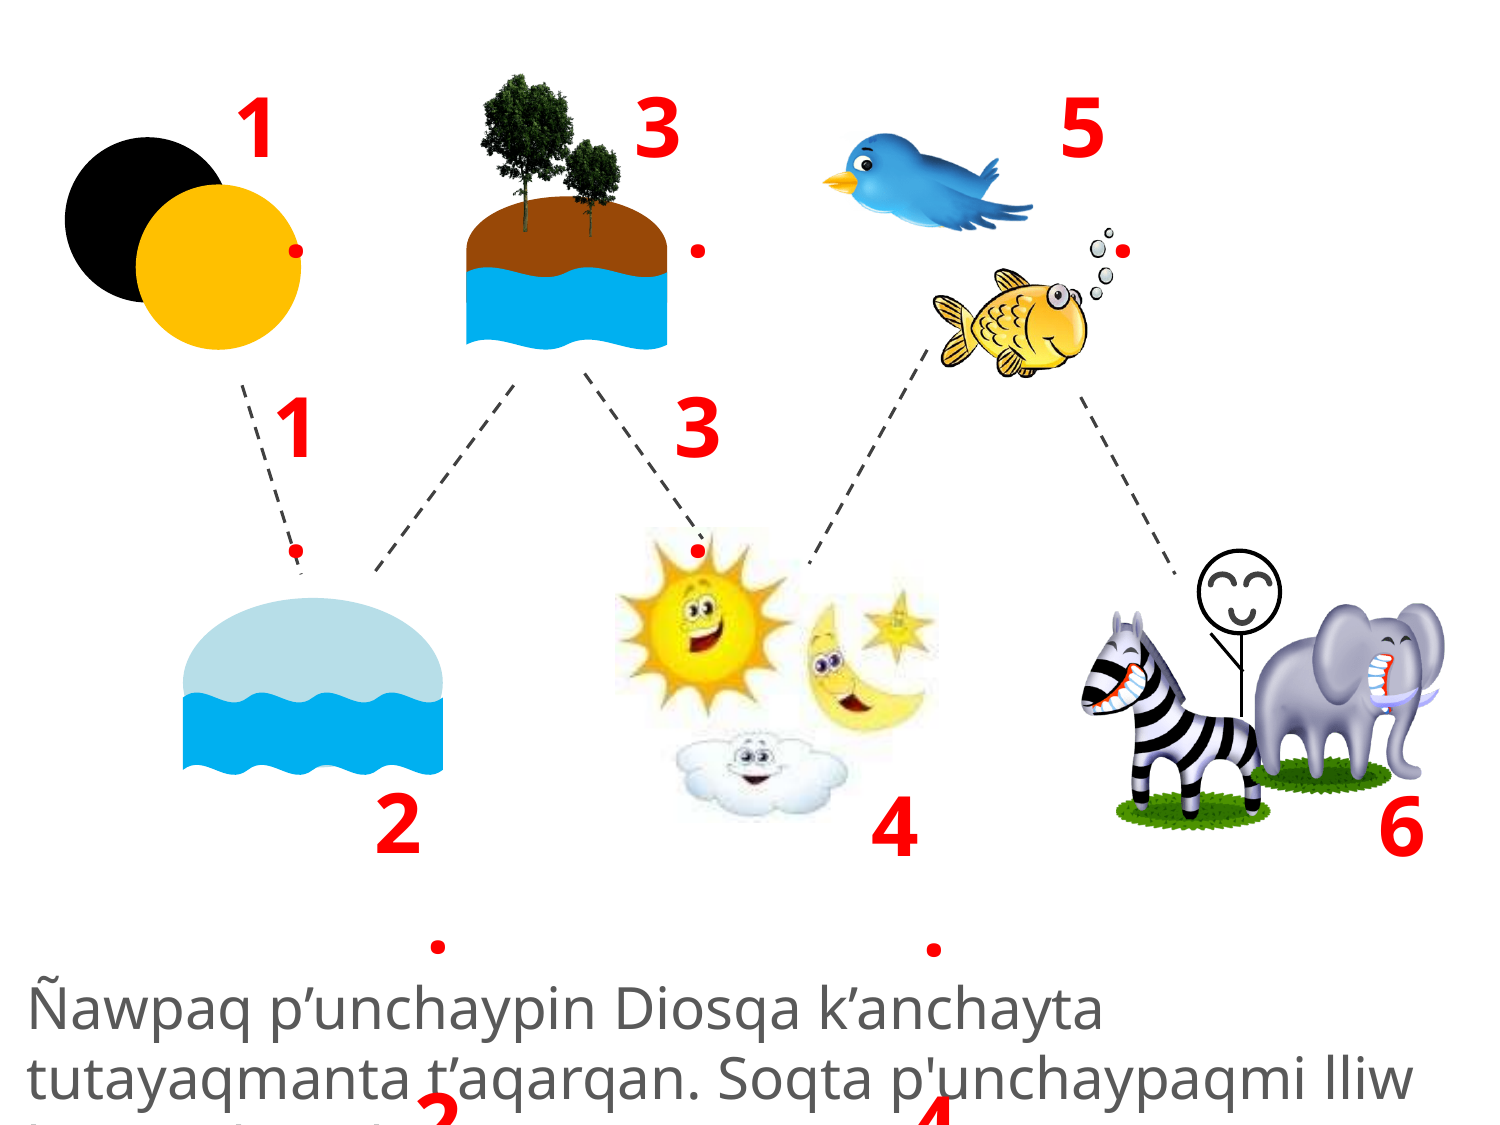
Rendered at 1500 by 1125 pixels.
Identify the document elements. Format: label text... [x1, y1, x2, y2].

text_box [62, 135, 206, 305]
text_box 2. 2. [348, 763, 449, 1125]
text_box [241, 385, 302, 575]
text_box [180, 690, 314, 777]
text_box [808, 349, 928, 565]
picture [615, 526, 940, 823]
text_box [133, 183, 206, 351]
text_box [1208, 572, 1237, 587]
text_box Ñawpaq p’unchaypin Diosqa k’anchayta tutayaqmanta t’aqarqan. Soqta p'unchaypaqmi lliw kay pachata kamarqan. [11, 964, 348, 1125]
text_box [464, 228, 608, 275]
text_box Ñawpaq p’unchaypin Diosqa k’anchayta tutayaqmanta t’aqarqan. Soqta p'unchaypaqmi lliw kay pachata kamarqan. [945, 964, 1498, 1125]
text_box [1243, 572, 1272, 585]
text_box [464, 265, 608, 352]
text_box Ñawpaq p’unchaypin Diosqa k’anchayta tutayaqmanta t’aqarqan. Soqta p'unchaypaqmi lliw kay pachata kamarqan. [449, 964, 844, 1125]
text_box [584, 373, 703, 540]
text_box 5. [1033, 66, 1134, 281]
text_box 3. 3. [608, 66, 709, 524]
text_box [1080, 396, 1176, 575]
text_box 6 [1352, 803, 1453, 880]
text_box [180, 595, 445, 700]
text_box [1210, 633, 1244, 672]
picture [478, 71, 622, 237]
text_box [310, 690, 445, 774]
text_box 1. 1. [206, 66, 308, 581]
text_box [371, 385, 514, 576]
picture [1068, 585, 1449, 832]
text_box [1196, 548, 1282, 608]
text_box 4. 4. [844, 765, 945, 1125]
picture [820, 125, 1117, 387]
